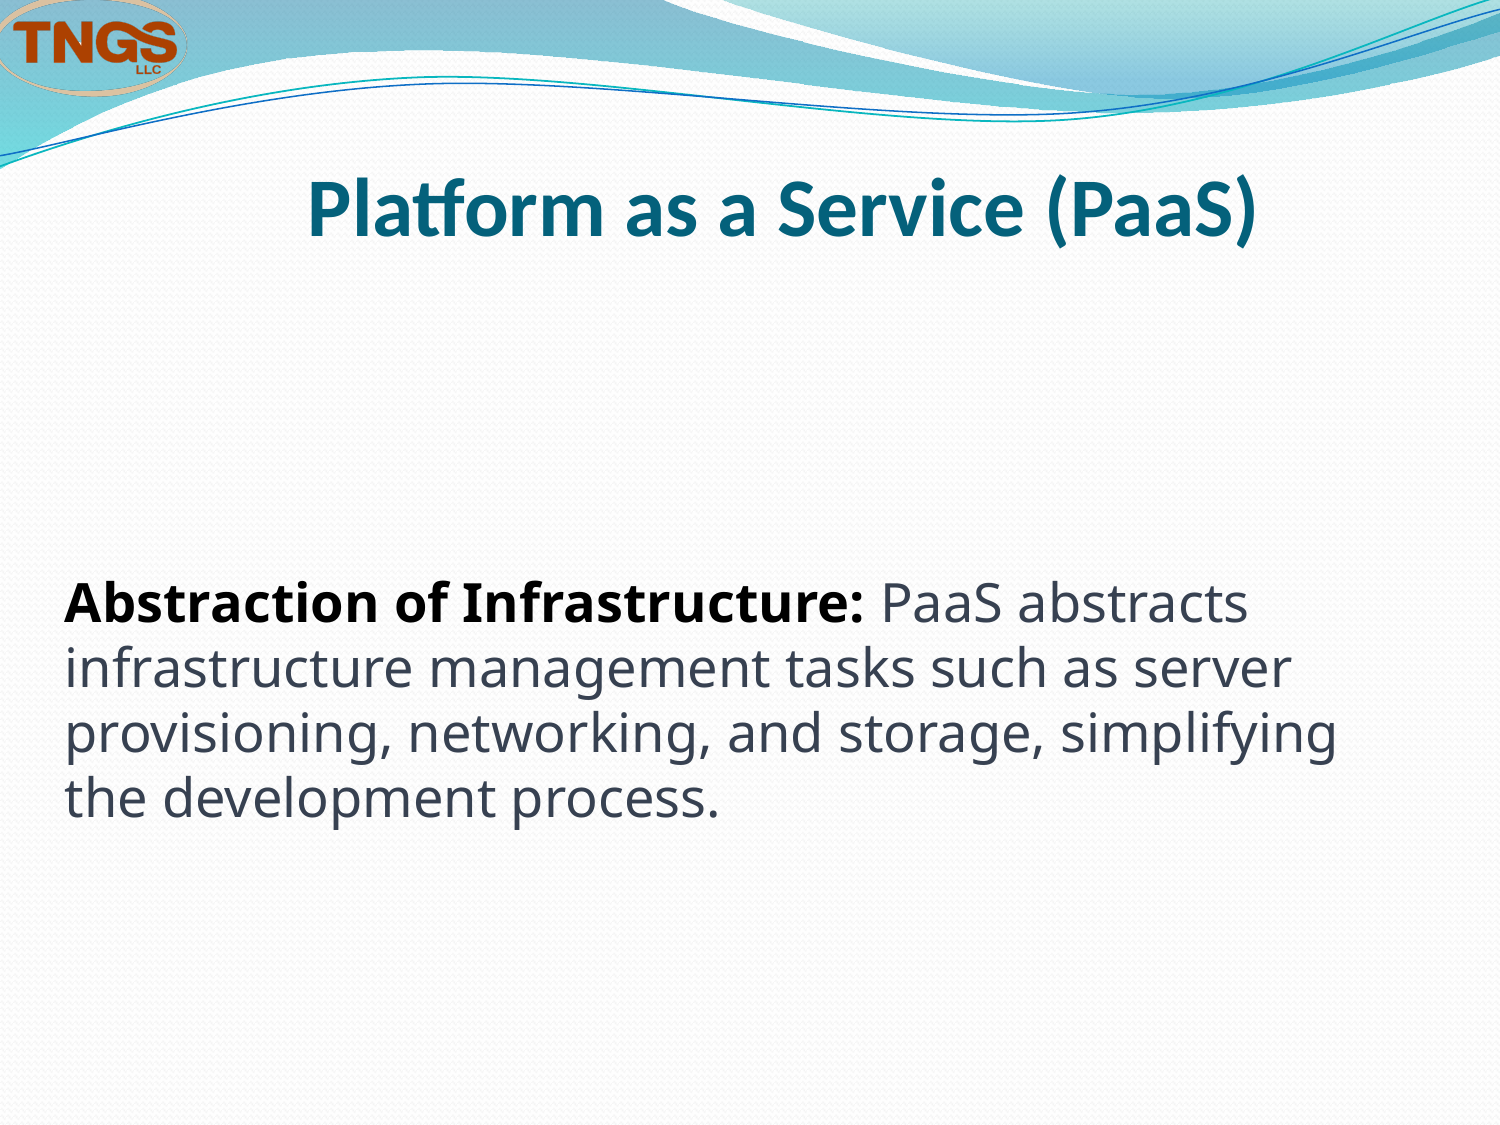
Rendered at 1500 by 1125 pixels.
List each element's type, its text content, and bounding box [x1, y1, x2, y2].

title Platform as a Service (PaaS) [187, 137, 1400, 253]
text_box Abstraction of Infrastructure: PaaS abstracts infrastructure management tasks such as server provisioning, networking, and storage, simplifying the development process. [50, 560, 1425, 906]
picture [0, 0, 188, 97]
